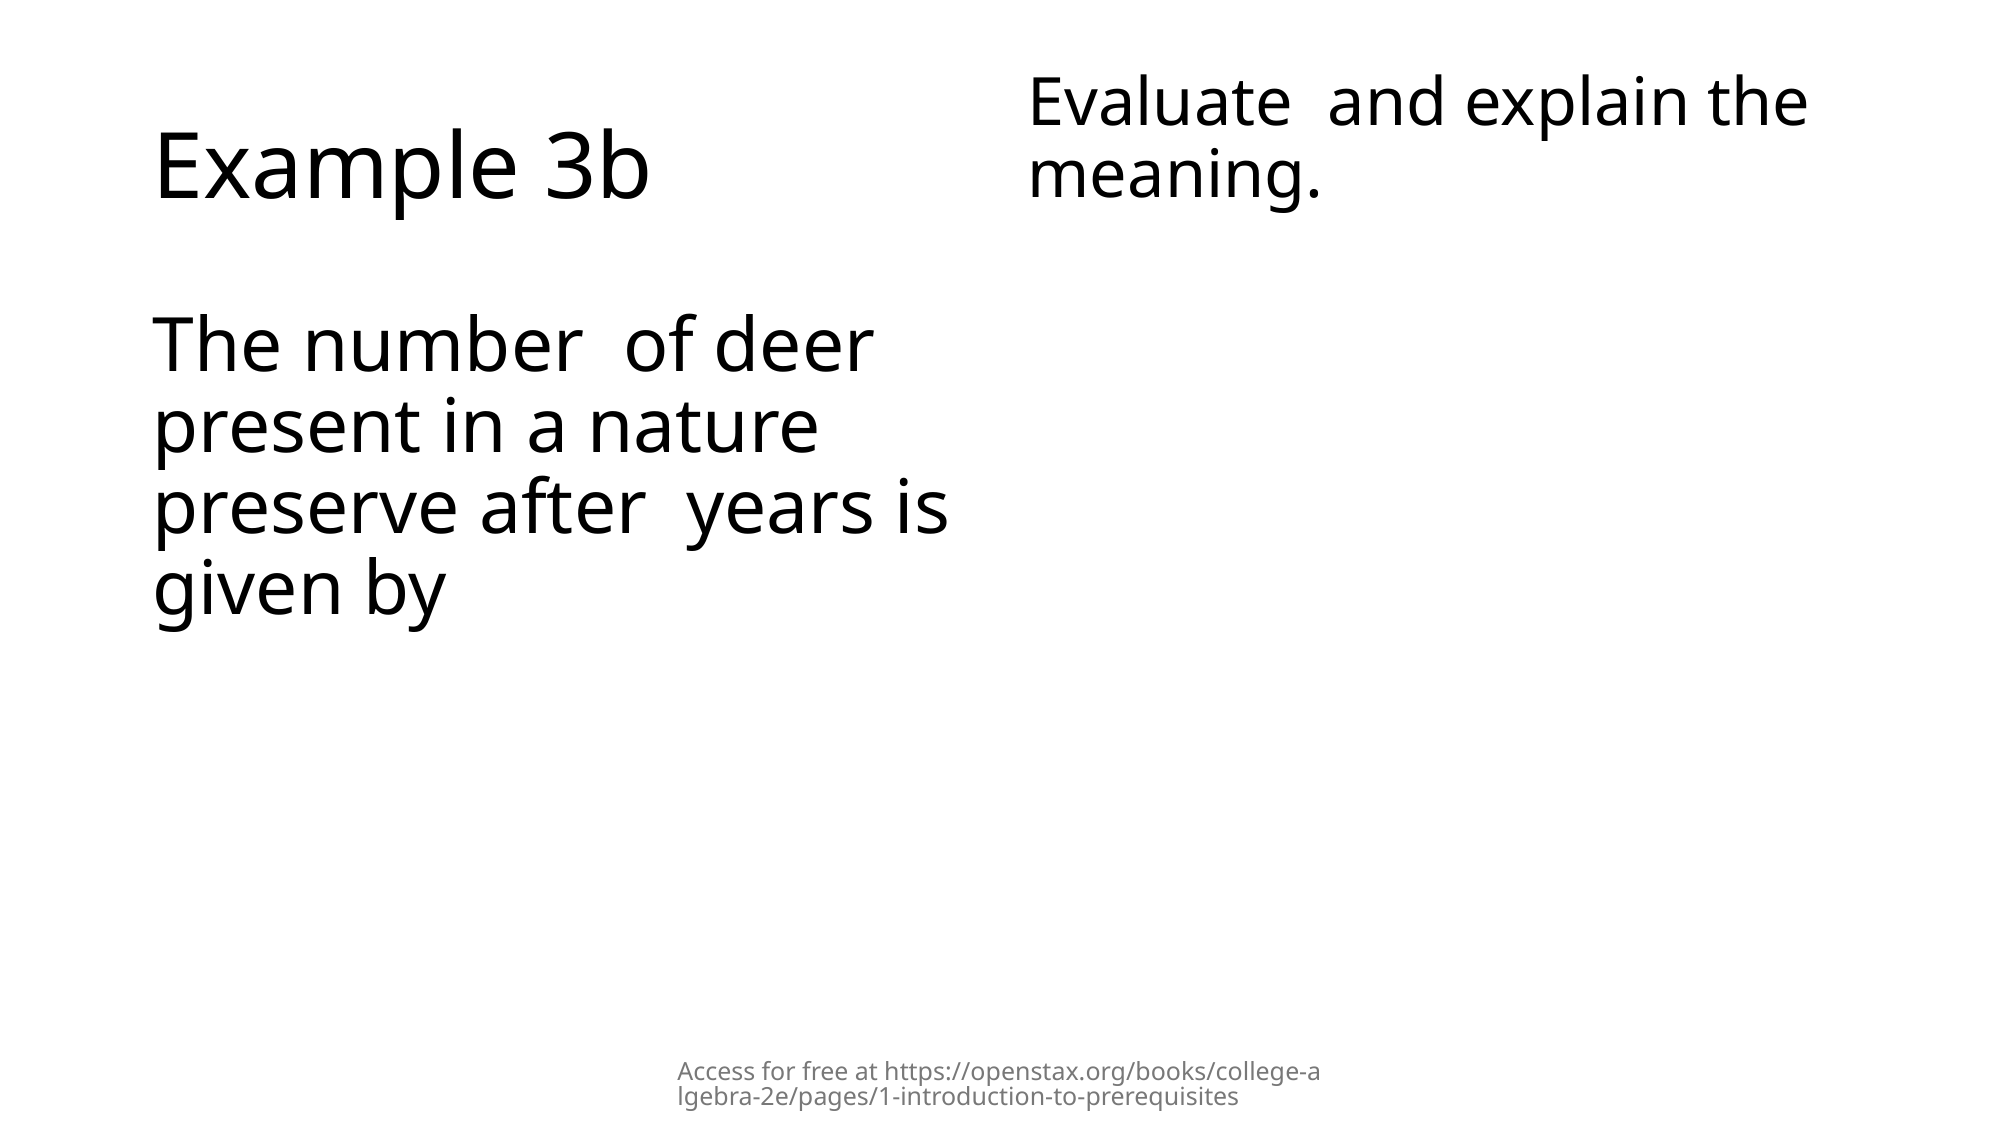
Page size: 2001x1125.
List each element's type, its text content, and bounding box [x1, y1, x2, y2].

title Example 3b [137, 59, 988, 278]
footer Access for free at https://openstax.org/books/college-algebra-2e/pages/1-introduction-to-prerequisites [662, 1042, 1338, 1103]
